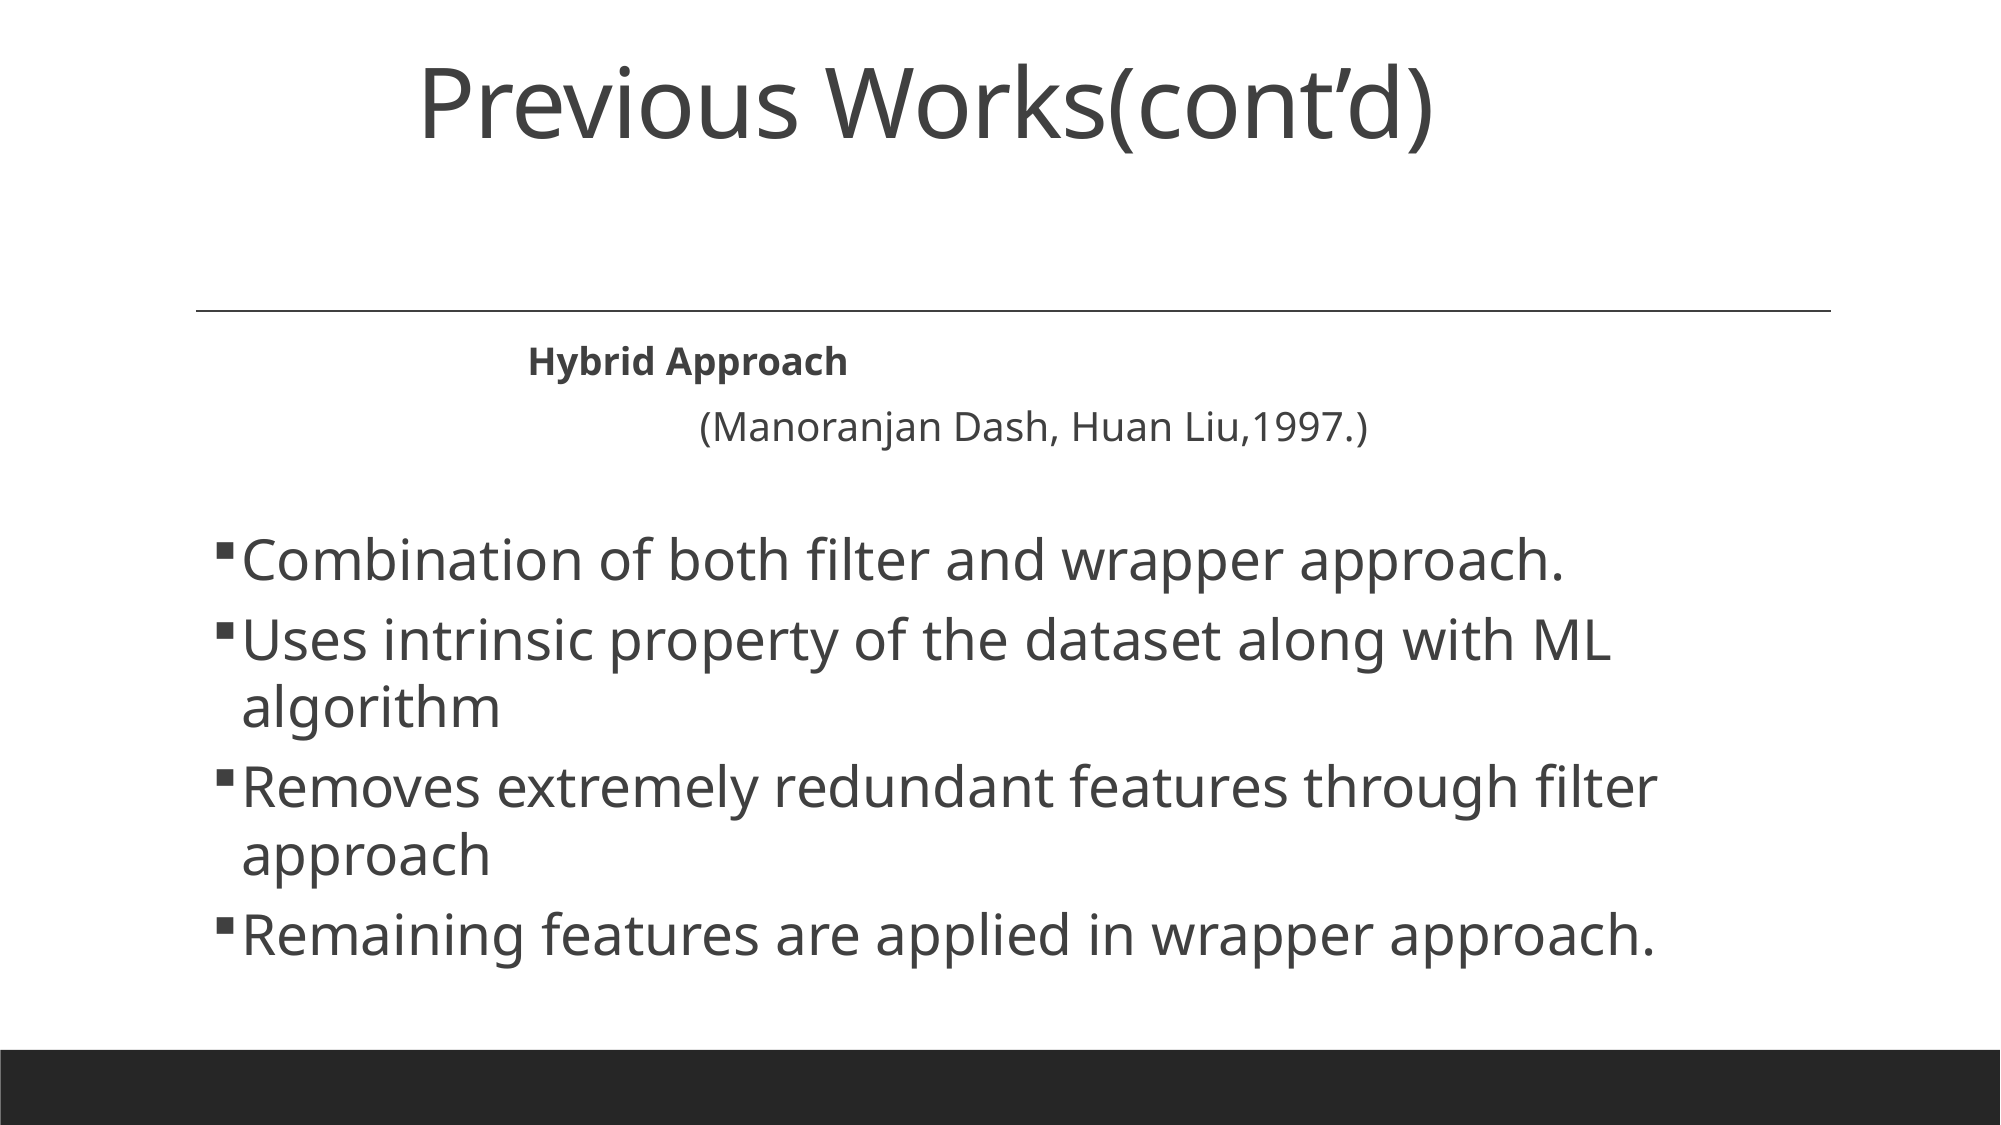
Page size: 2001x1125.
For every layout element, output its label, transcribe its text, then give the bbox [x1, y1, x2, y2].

title Previous Works(cont’d) [180, 47, 1830, 285]
list Hybrid Approach (Manoranjan Dash, Huan Liu,1997.) Combination of both filter and wrapper approach. Uses intrinsic property of the dataset along with ML algorithm Removes extremely redundant features through filter approach Remaining features are applied in wrapper approach. [180, 313, 1830, 1048]
